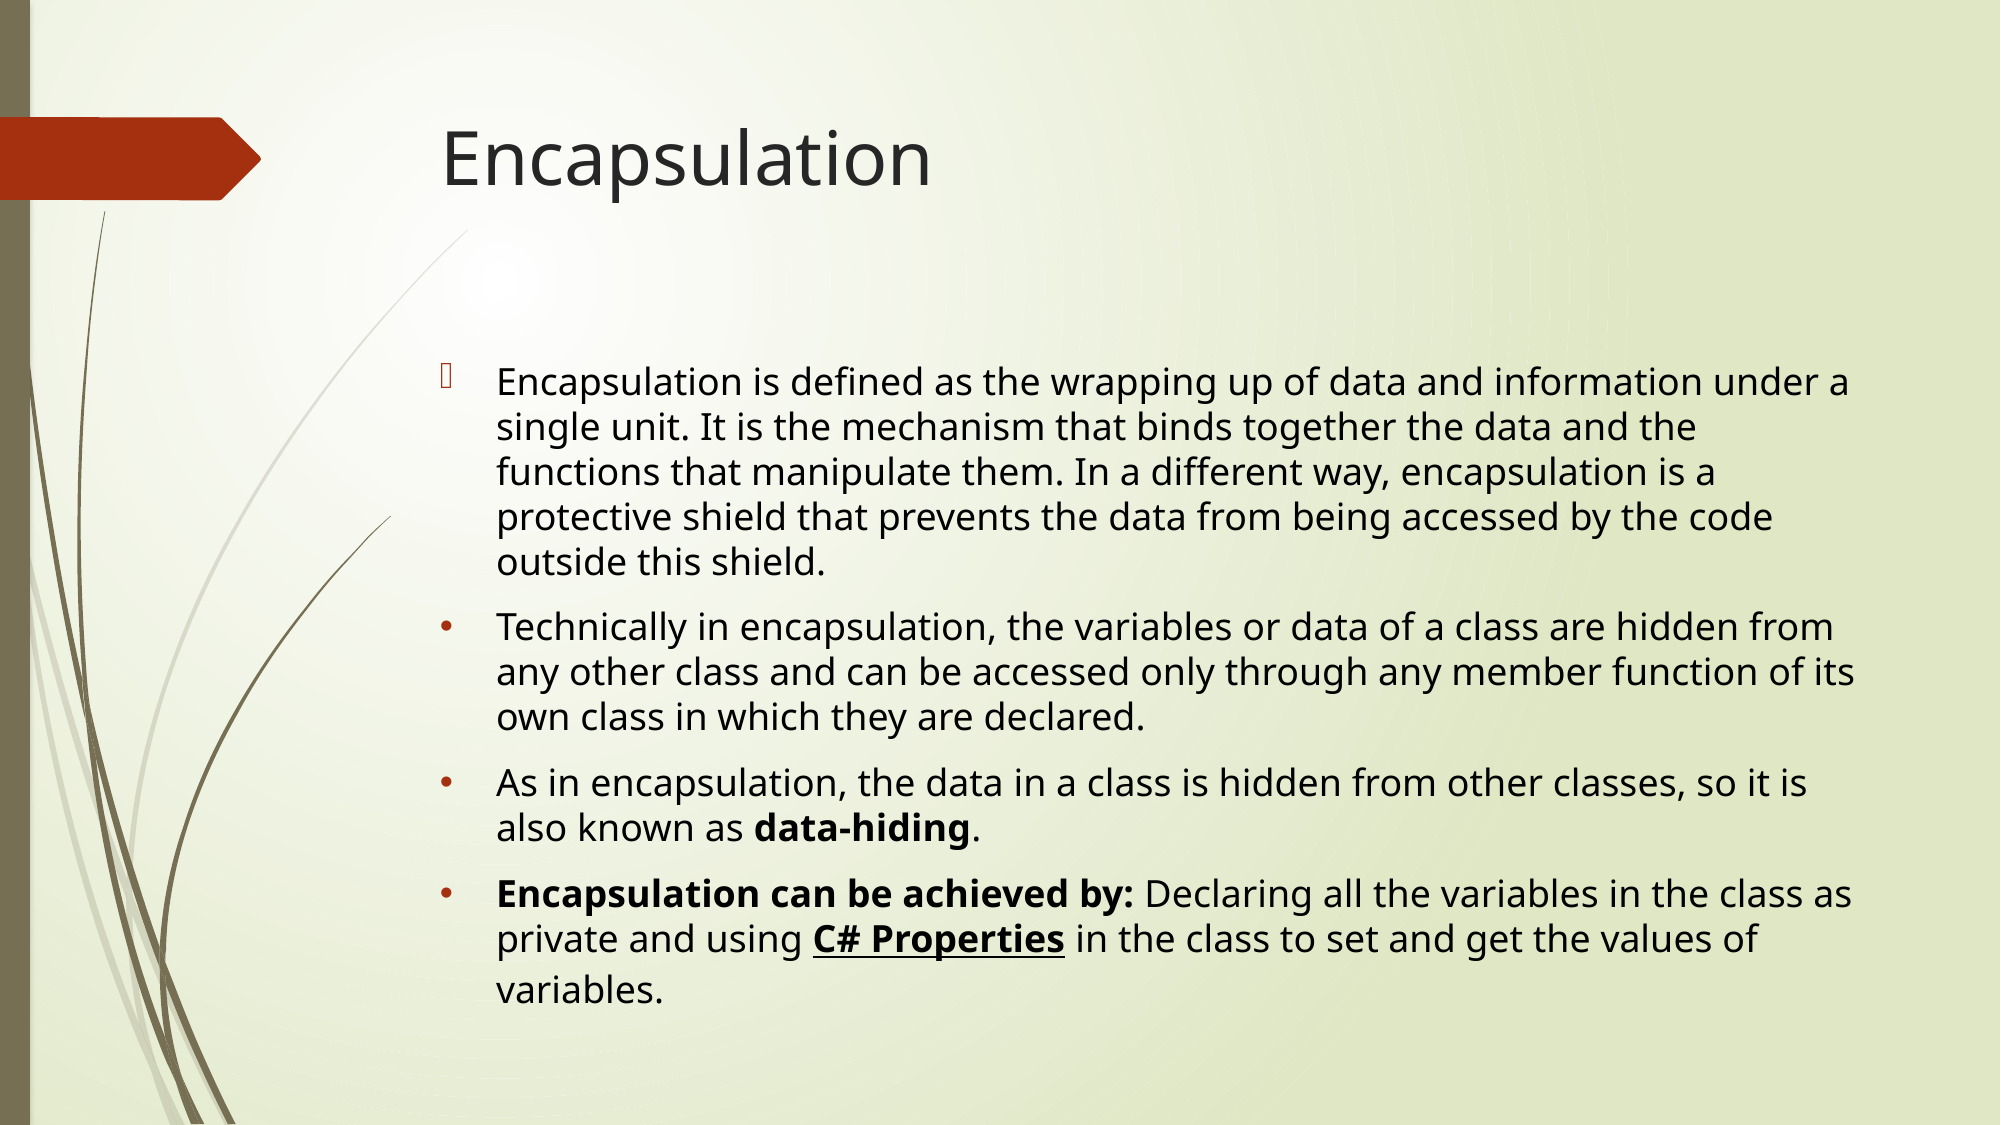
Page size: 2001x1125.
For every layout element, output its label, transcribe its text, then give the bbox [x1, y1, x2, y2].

list Encapsulation is defined as the wrapping up of data and information under a single unit. It is the mechanism that binds together the data and the functions that manipulate them. In a different way, encapsulation is a protective shield that prevents the data from being accessed by the code outside this shield. Technically in encapsulation, the variables or data of a class are hidden from any other class and can be accessed only through any member function of its own class in which they are declared. As in encapsulation, the data in a class is hidden from other classes, so it is also known as data-hiding. Encapsulation can be achieved by: Declaring all the variables in the class as private and using C# Properties in the class to set and get the values of variables. [424, 350, 1888, 970]
title Encapsulation [425, 102, 1888, 313]
